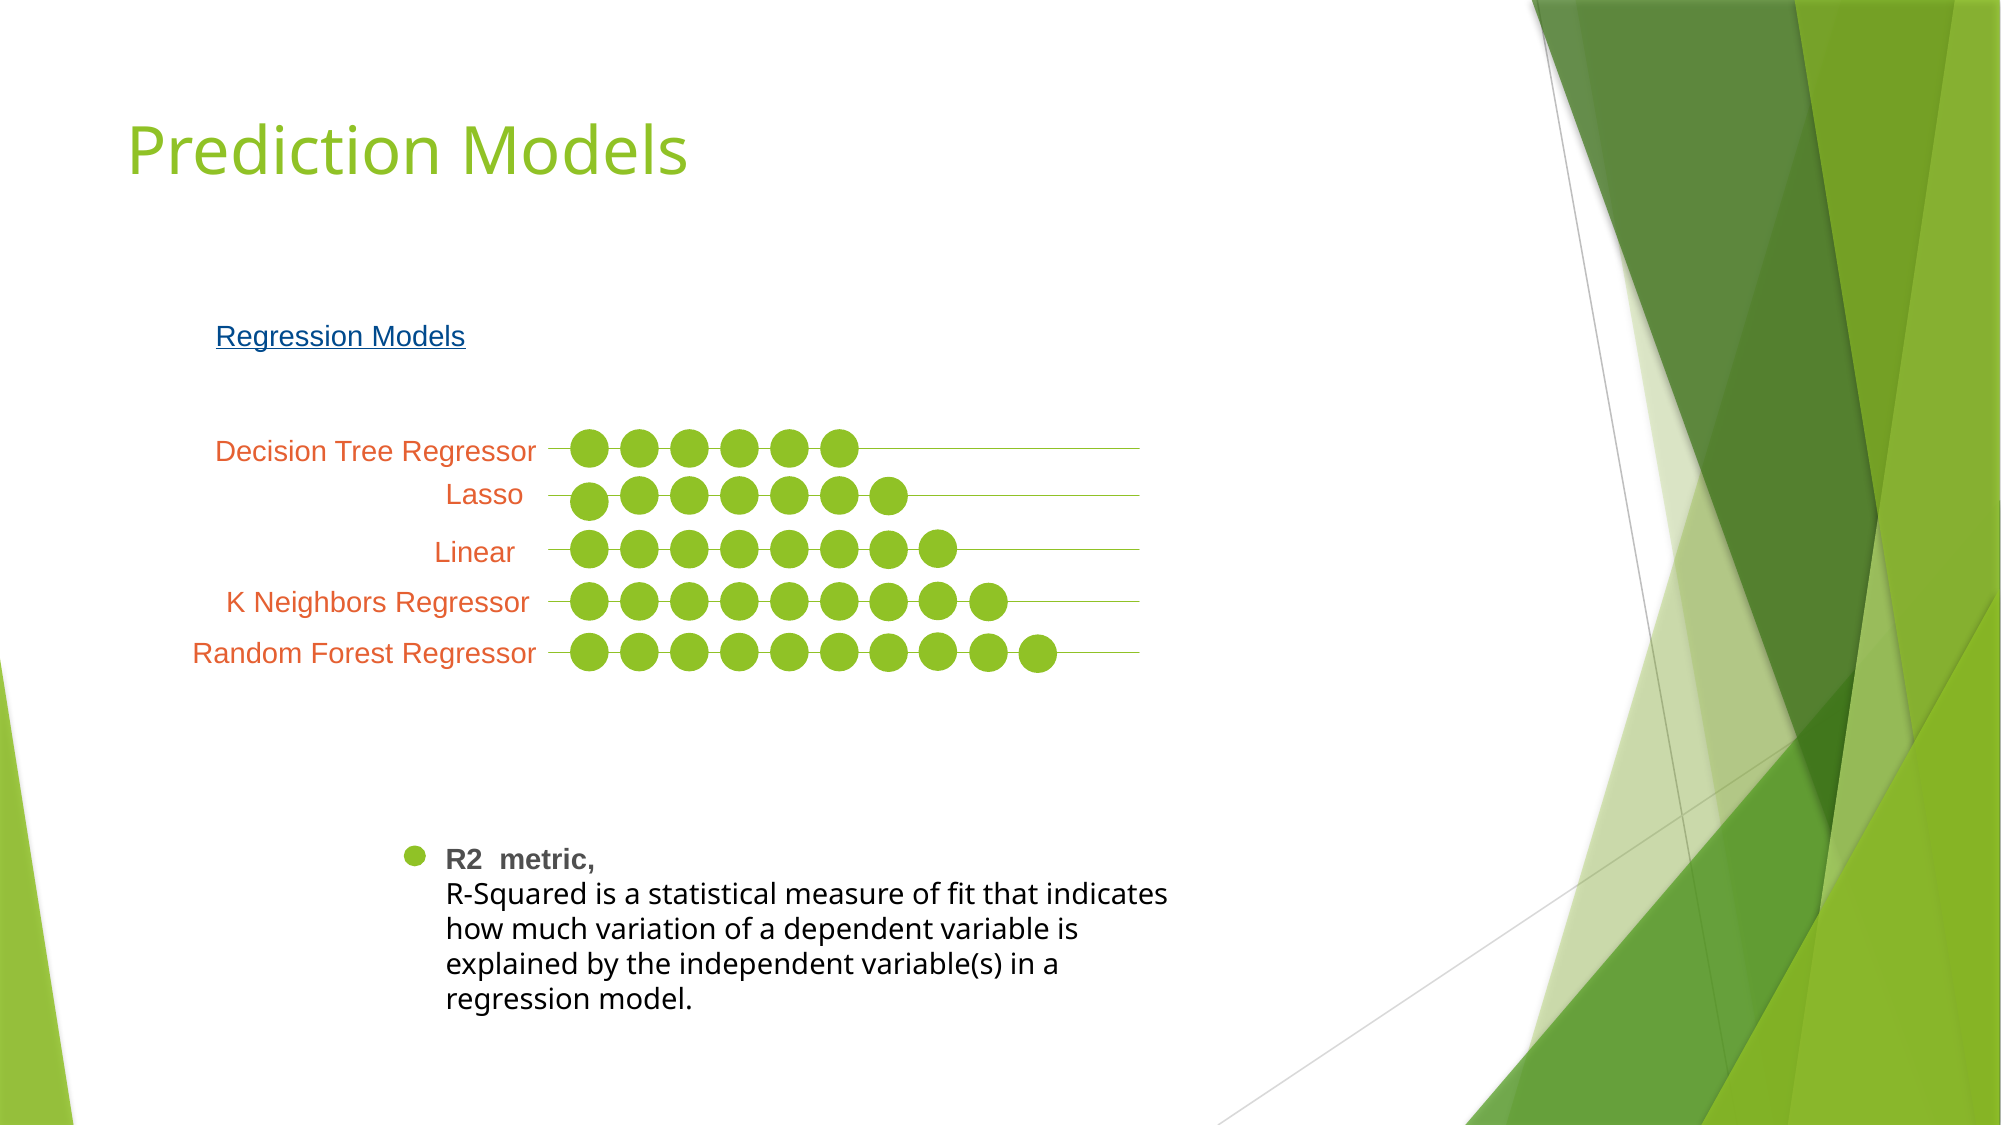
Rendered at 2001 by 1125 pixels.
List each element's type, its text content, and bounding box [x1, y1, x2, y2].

text_box [822, 661, 857, 672]
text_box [404, 839, 1206, 1018]
text_box [772, 661, 807, 672]
text_box [871, 661, 906, 672]
text_box [869, 633, 908, 650]
text_box [871, 611, 906, 622]
text_box [670, 529, 709, 547]
text_box [770, 529, 809, 547]
text_box [620, 632, 659, 650]
text_box Lasso [301, 475, 524, 511]
text_box [820, 632, 859, 650]
text_box [1018, 634, 1057, 650]
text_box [548, 430, 1140, 467]
text_box K Neighbors Regressor [190, 583, 531, 619]
text_box [869, 530, 908, 547]
text_box [572, 611, 607, 621]
text_box [770, 632, 809, 650]
text_box [869, 582, 908, 600]
text_box [920, 558, 955, 568]
text_box [969, 633, 1008, 650]
text_box [822, 611, 857, 621]
text_box [871, 505, 906, 516]
text_box [822, 505, 857, 515]
text_box Random Forest Regressor [183, 633, 537, 669]
text_box [720, 476, 759, 494]
text_box Decision Tree Regressor [175, 432, 537, 468]
text_box [672, 611, 707, 621]
text_box [971, 661, 1006, 672]
text_box [572, 661, 607, 672]
text_box [672, 661, 707, 672]
text_box [820, 476, 859, 494]
text_box [1020, 661, 1056, 673]
text_box [820, 582, 859, 600]
text_box [921, 661, 955, 671]
text_box [570, 505, 609, 521]
text_box Regression Models [215, 316, 549, 352]
text_box [570, 632, 609, 650]
text_box [570, 529, 609, 547]
text_box [770, 582, 809, 600]
text_box [772, 505, 807, 515]
text_box [921, 611, 955, 621]
text_box [670, 476, 709, 494]
title Prediction Models [111, 99, 1522, 196]
text_box [670, 582, 709, 600]
text_box [670, 632, 709, 650]
text_box [672, 558, 707, 569]
text_box [572, 558, 607, 569]
text_box [622, 505, 657, 515]
text_box [622, 611, 657, 621]
text_box [871, 558, 906, 570]
text_box [720, 582, 759, 600]
text_box [820, 529, 859, 547]
text_box [722, 611, 757, 621]
text_box [969, 582, 1008, 600]
text_box [772, 611, 807, 621]
text_box [620, 582, 659, 600]
text_box [772, 558, 807, 569]
text_box [770, 476, 809, 494]
text_box [822, 558, 857, 569]
text_box [620, 476, 659, 494]
text_box [722, 558, 757, 569]
text_box [570, 582, 609, 600]
text_box [722, 505, 757, 515]
text_box [918, 529, 957, 547]
text_box [722, 661, 757, 672]
text_box [918, 632, 957, 650]
text_box [918, 581, 958, 600]
text_box [971, 611, 1006, 622]
text_box [672, 505, 707, 515]
text_box [869, 476, 908, 494]
text_box [720, 632, 759, 650]
text_box [720, 529, 759, 547]
text_box [622, 661, 657, 672]
text_box [622, 558, 657, 569]
text_box [620, 529, 659, 547]
text_box [571, 482, 607, 494]
text_box Linear [301, 533, 524, 569]
